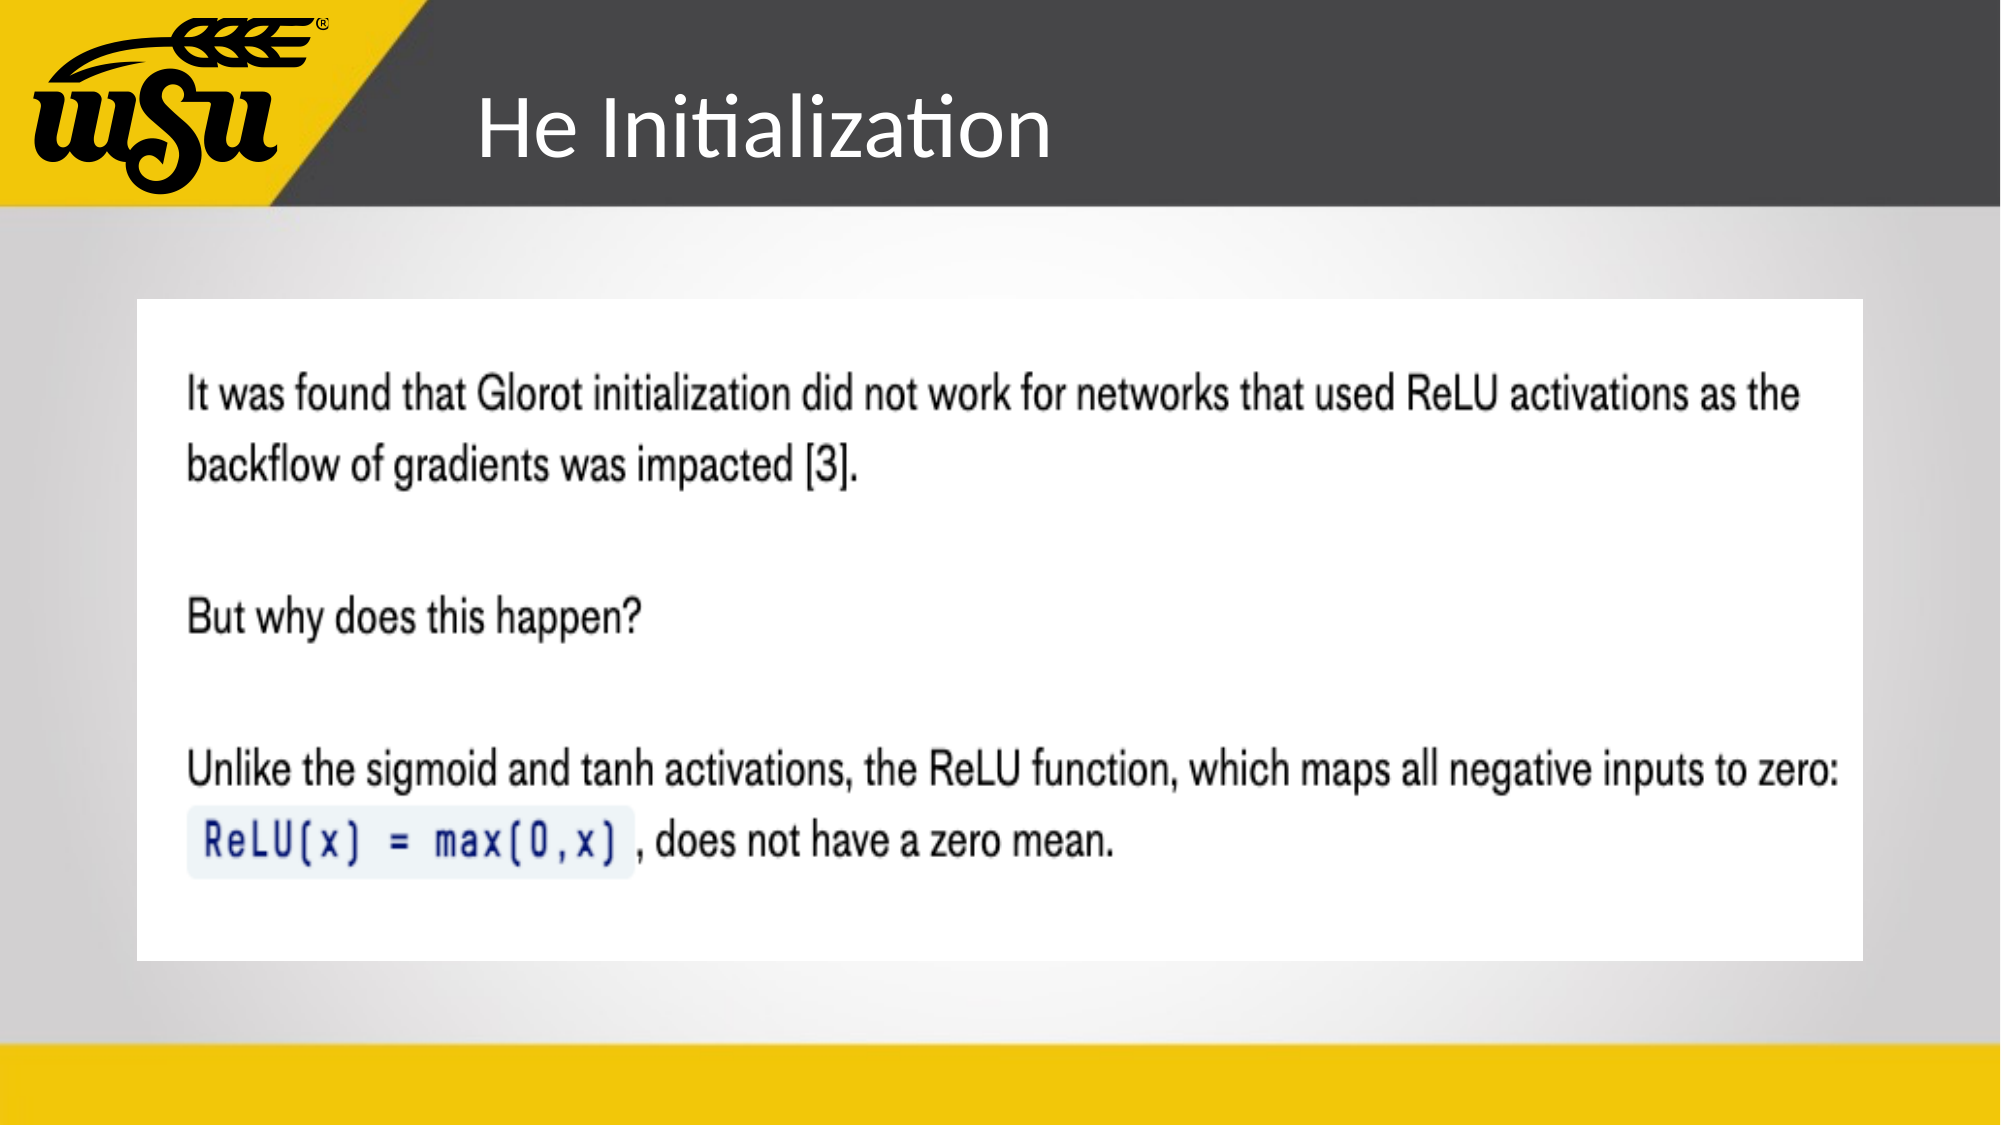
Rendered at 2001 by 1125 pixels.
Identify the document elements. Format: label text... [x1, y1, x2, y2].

title He Initialization [468, 49, 1864, 207]
picture [0, 0, 2001, 1125]
